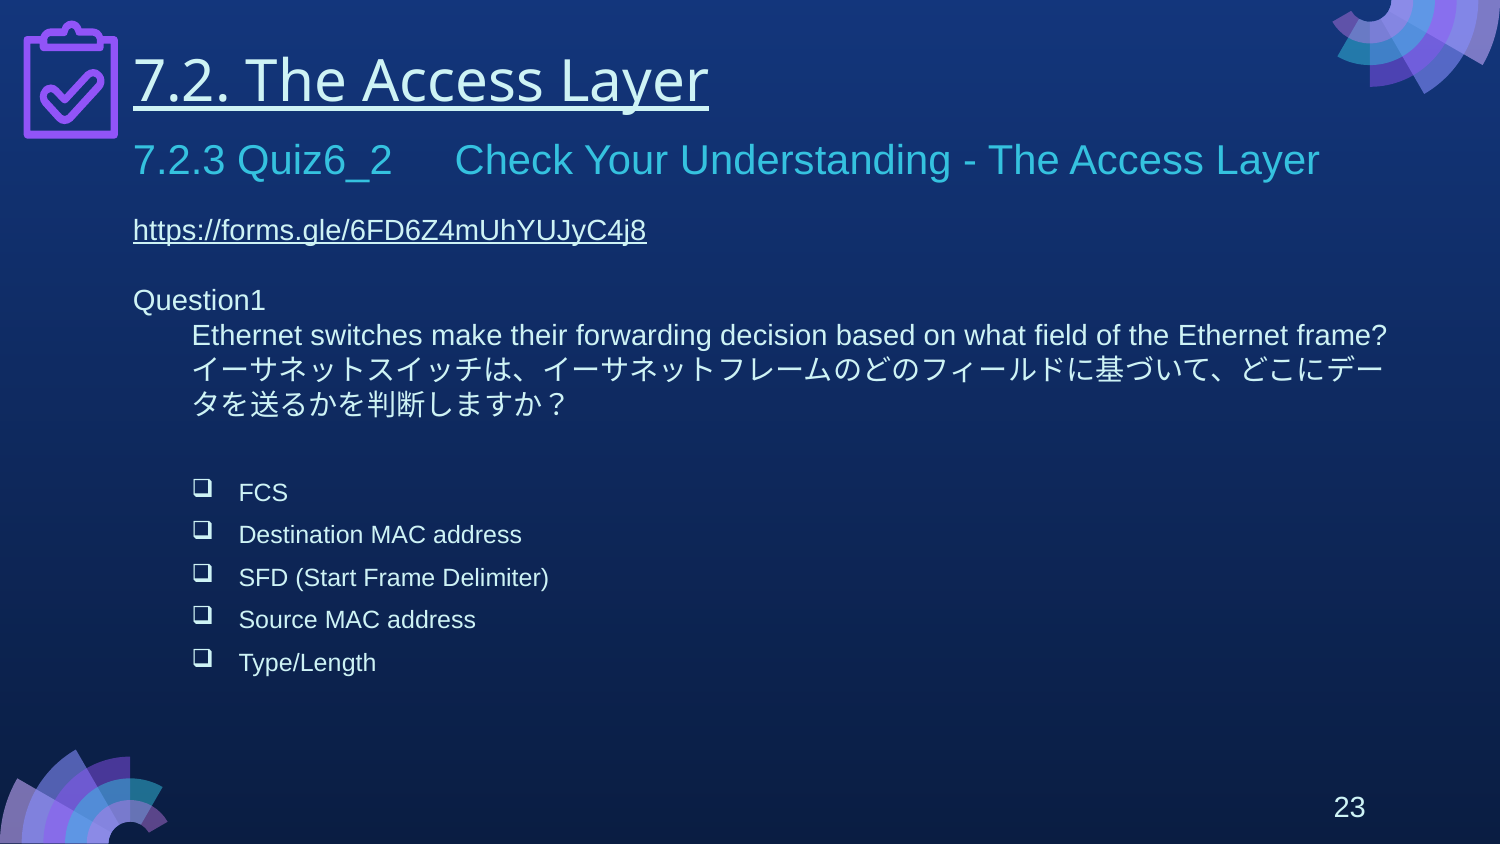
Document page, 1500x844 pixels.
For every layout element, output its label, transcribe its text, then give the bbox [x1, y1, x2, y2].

text_box 23 [874, 780, 1381, 826]
title 7.2. The Access Layer [123, 28, 1382, 123]
text_box https://forms.gle/6FD6Z4mUhYUJyC4j8 Question1 Ethernet switches make their forwarding decision based on what field of the Ethernet frame? イーサネットスイッチは、イーサネットフレームのどのフィールドに基づいて、どこにデータを送るかを判断しますか？ FCS Destination MAC address SFD (Start Frame Delimiter) Source MAC address Type/Length [118, 204, 1416, 726]
text_box 7.2.3 Quiz6_2 Check Your Understanding - The Access Layer [118, 125, 1500, 191]
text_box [23, 20, 119, 139]
